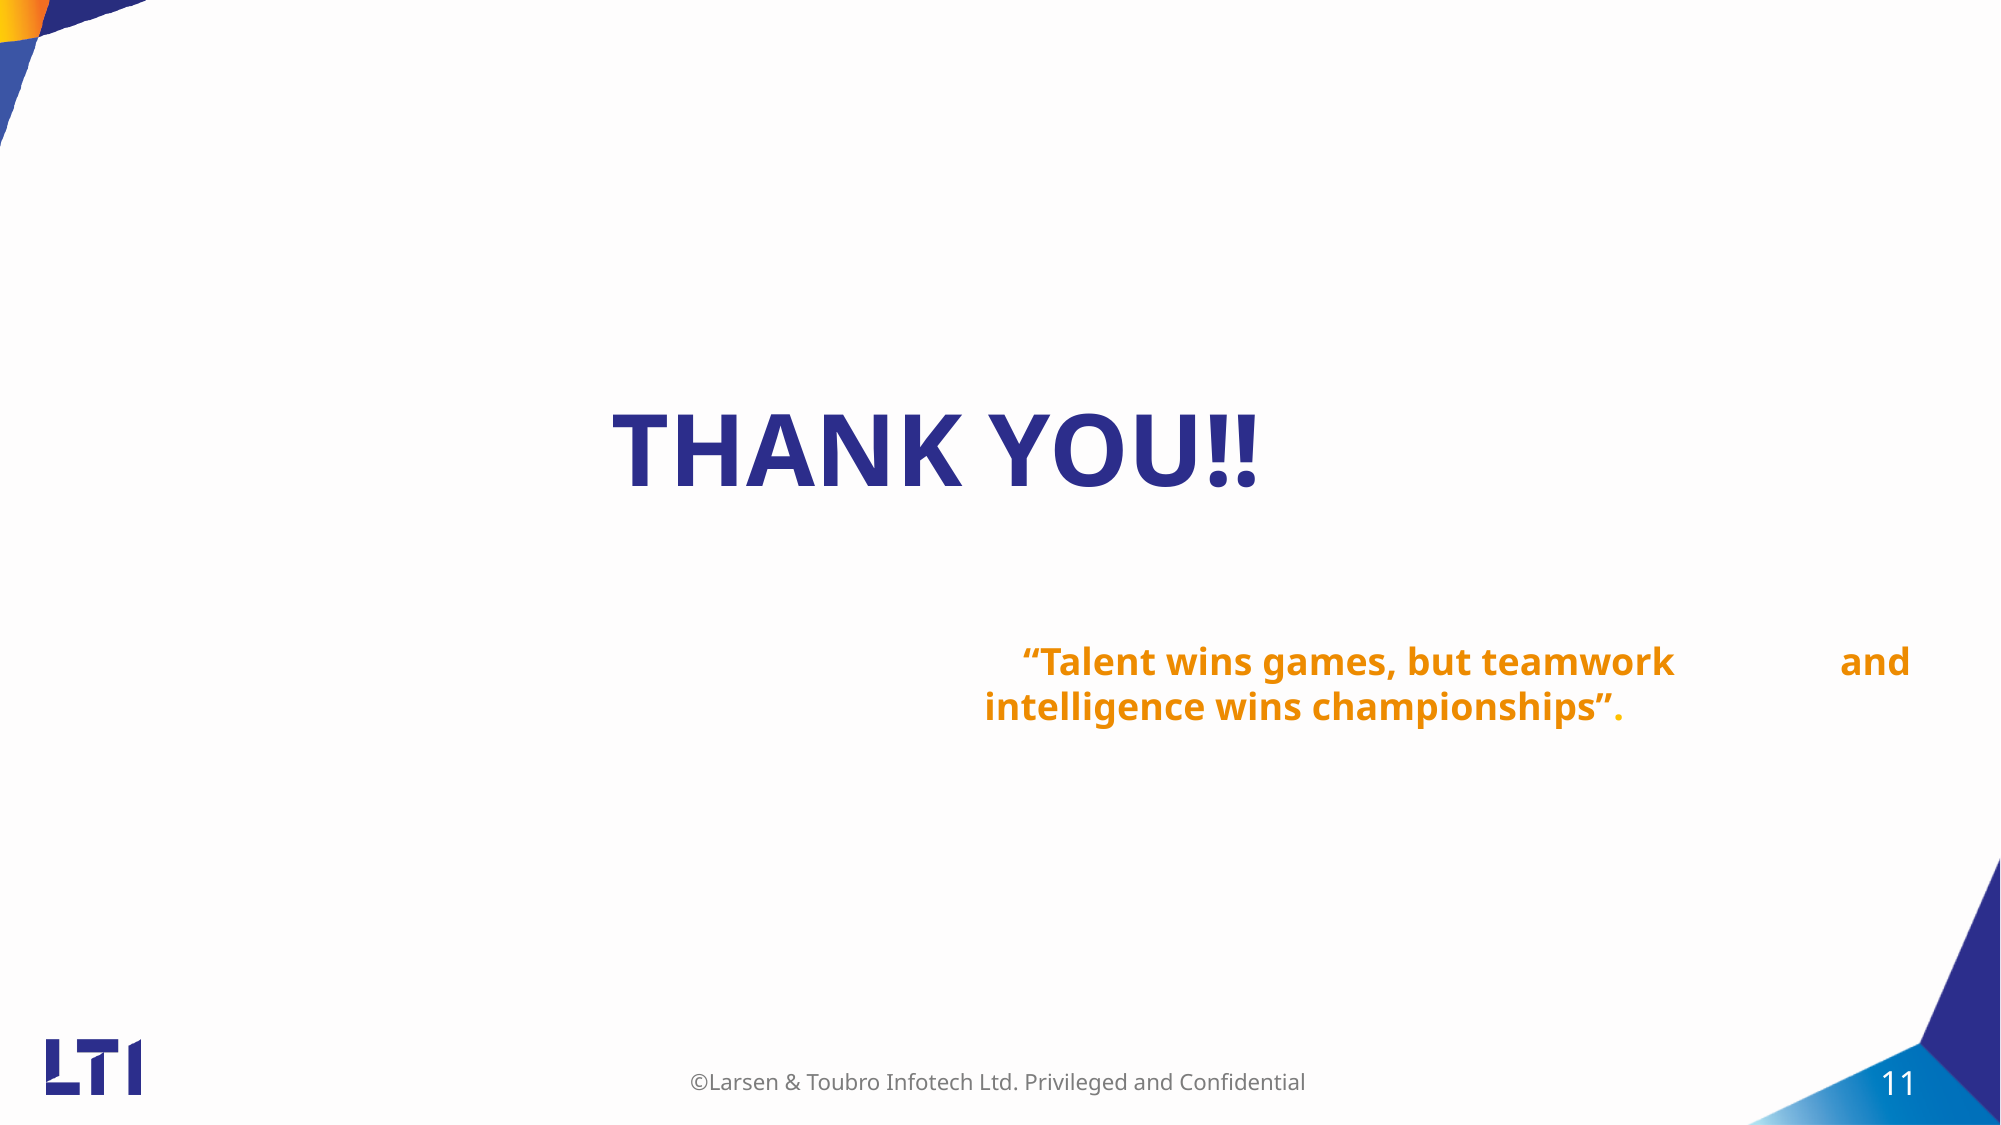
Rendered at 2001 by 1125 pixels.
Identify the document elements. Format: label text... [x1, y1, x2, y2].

picture [0, 0, 146, 147]
picture [46, 1039, 141, 1095]
title THANK YOU!! [58, 52, 1815, 511]
text_box “Talent wins games, but teamwork and intelligence wins championships”. [969, 540, 1970, 736]
picture [1718, 854, 2001, 1125]
